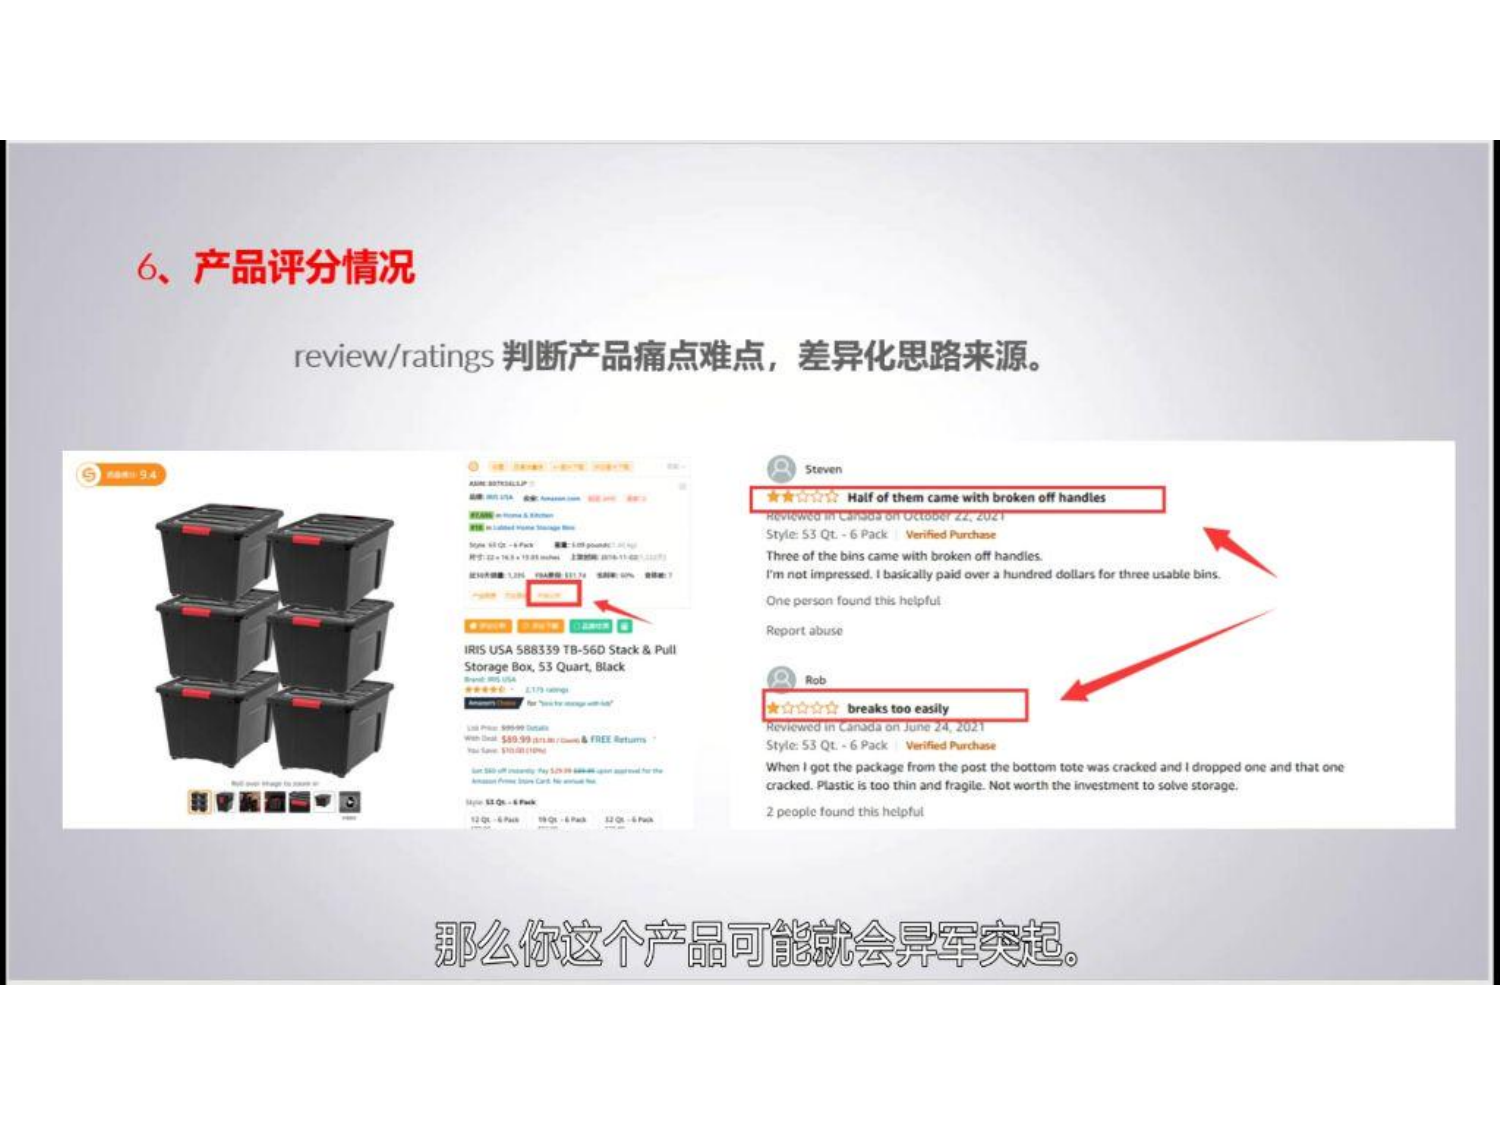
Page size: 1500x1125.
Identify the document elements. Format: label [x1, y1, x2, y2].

picture [0, 140, 1500, 985]
